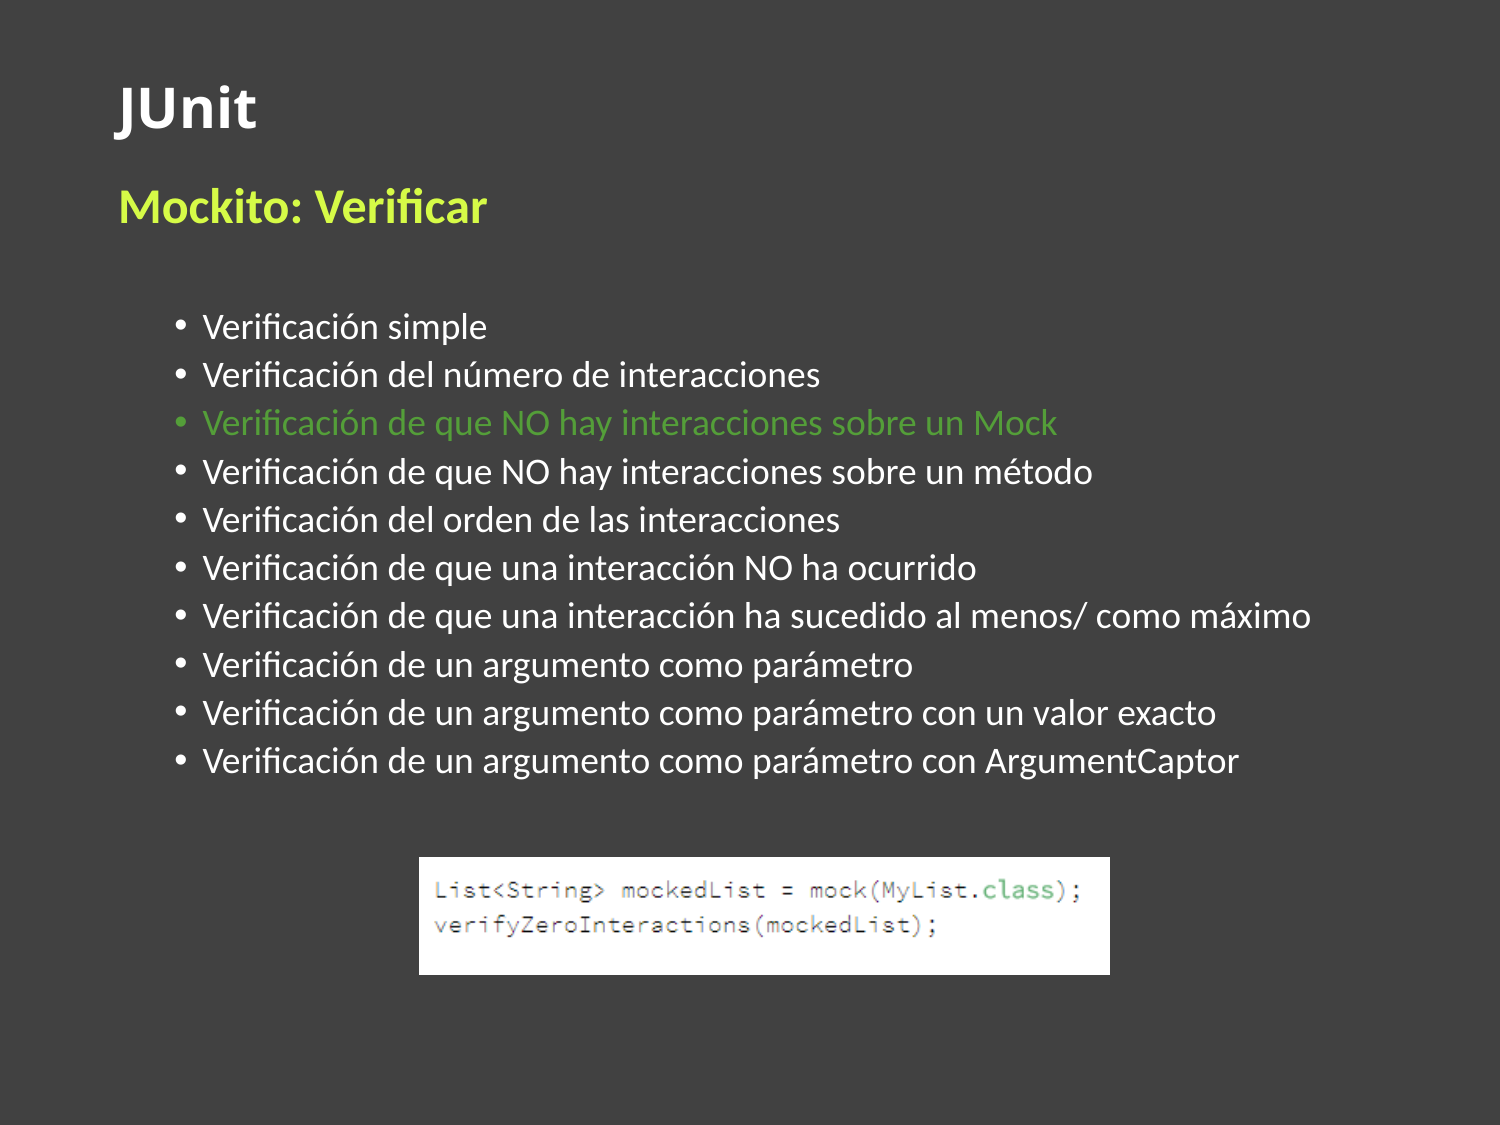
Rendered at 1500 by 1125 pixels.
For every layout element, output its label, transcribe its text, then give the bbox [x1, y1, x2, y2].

list Verificación simple Verificación del número de interacciones Verificación de que NO hay interacciones sobre un Mock Verificación de que NO hay interacciones sobre un método Verificación del orden de las interacciones Verificación de que una interacción NO ha ocurrido Verificación de que una interacción ha sucedido al menos/ como máximo Verificación de un argumento como parámetro Verificación de un argumento como parámetro con un valor exacto Verificación de un argumento como parámetro con ArgumentCaptor [103, 299, 1397, 1014]
list Mockito: Verificar [103, 172, 1397, 256]
picture [419, 857, 1110, 976]
title JUnit [103, 59, 1397, 161]
